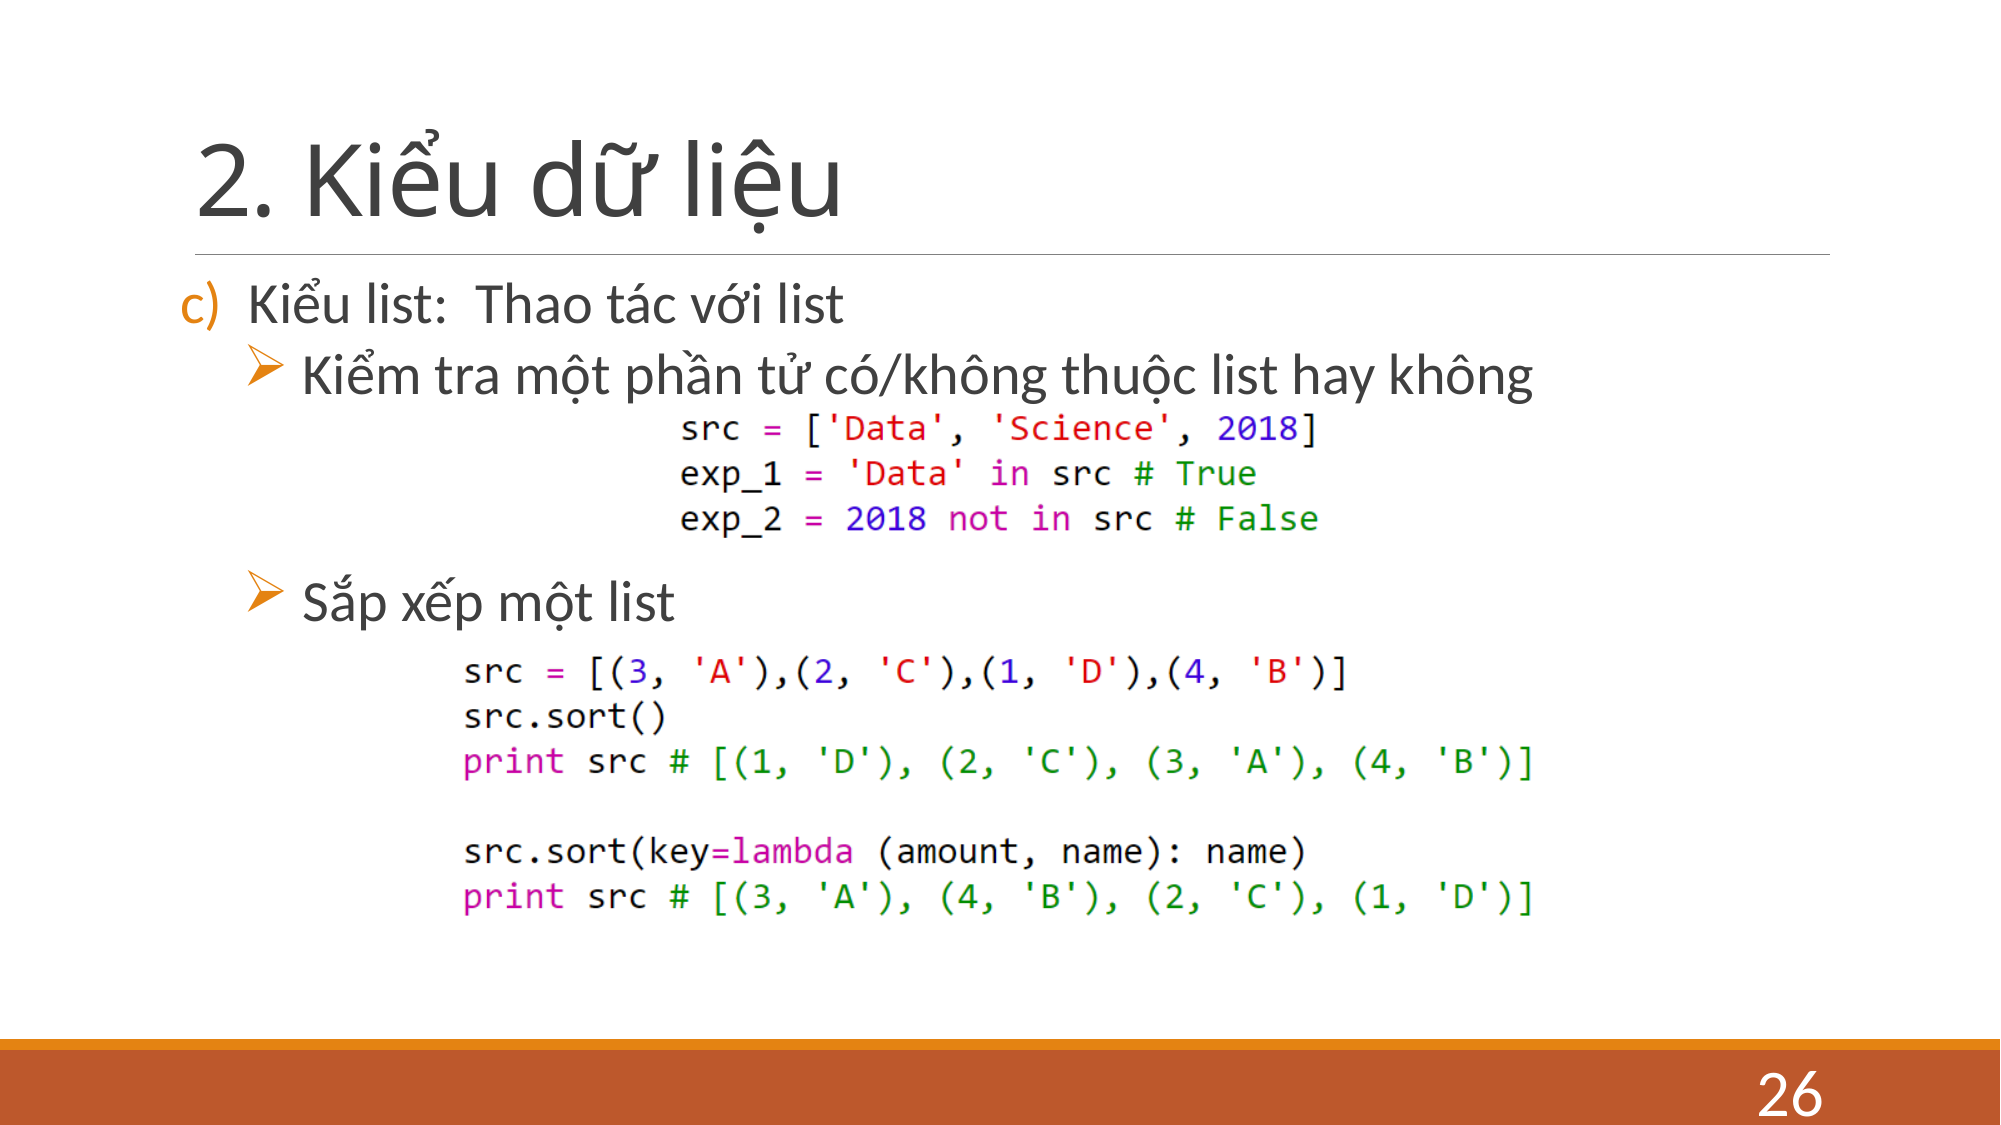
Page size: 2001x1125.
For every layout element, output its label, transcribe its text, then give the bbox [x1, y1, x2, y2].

picture [673, 409, 1337, 544]
list c) Kiểu list: Thao tác với list Kiểm tra một phần tử có/không thuộc list hay không Sắp xếp một list [180, 265, 1830, 963]
slide_number 26 [1624, 1059, 1840, 1120]
title 2. Kiểu dữ liệu [180, 47, 1830, 244]
picture [456, 652, 1543, 923]
